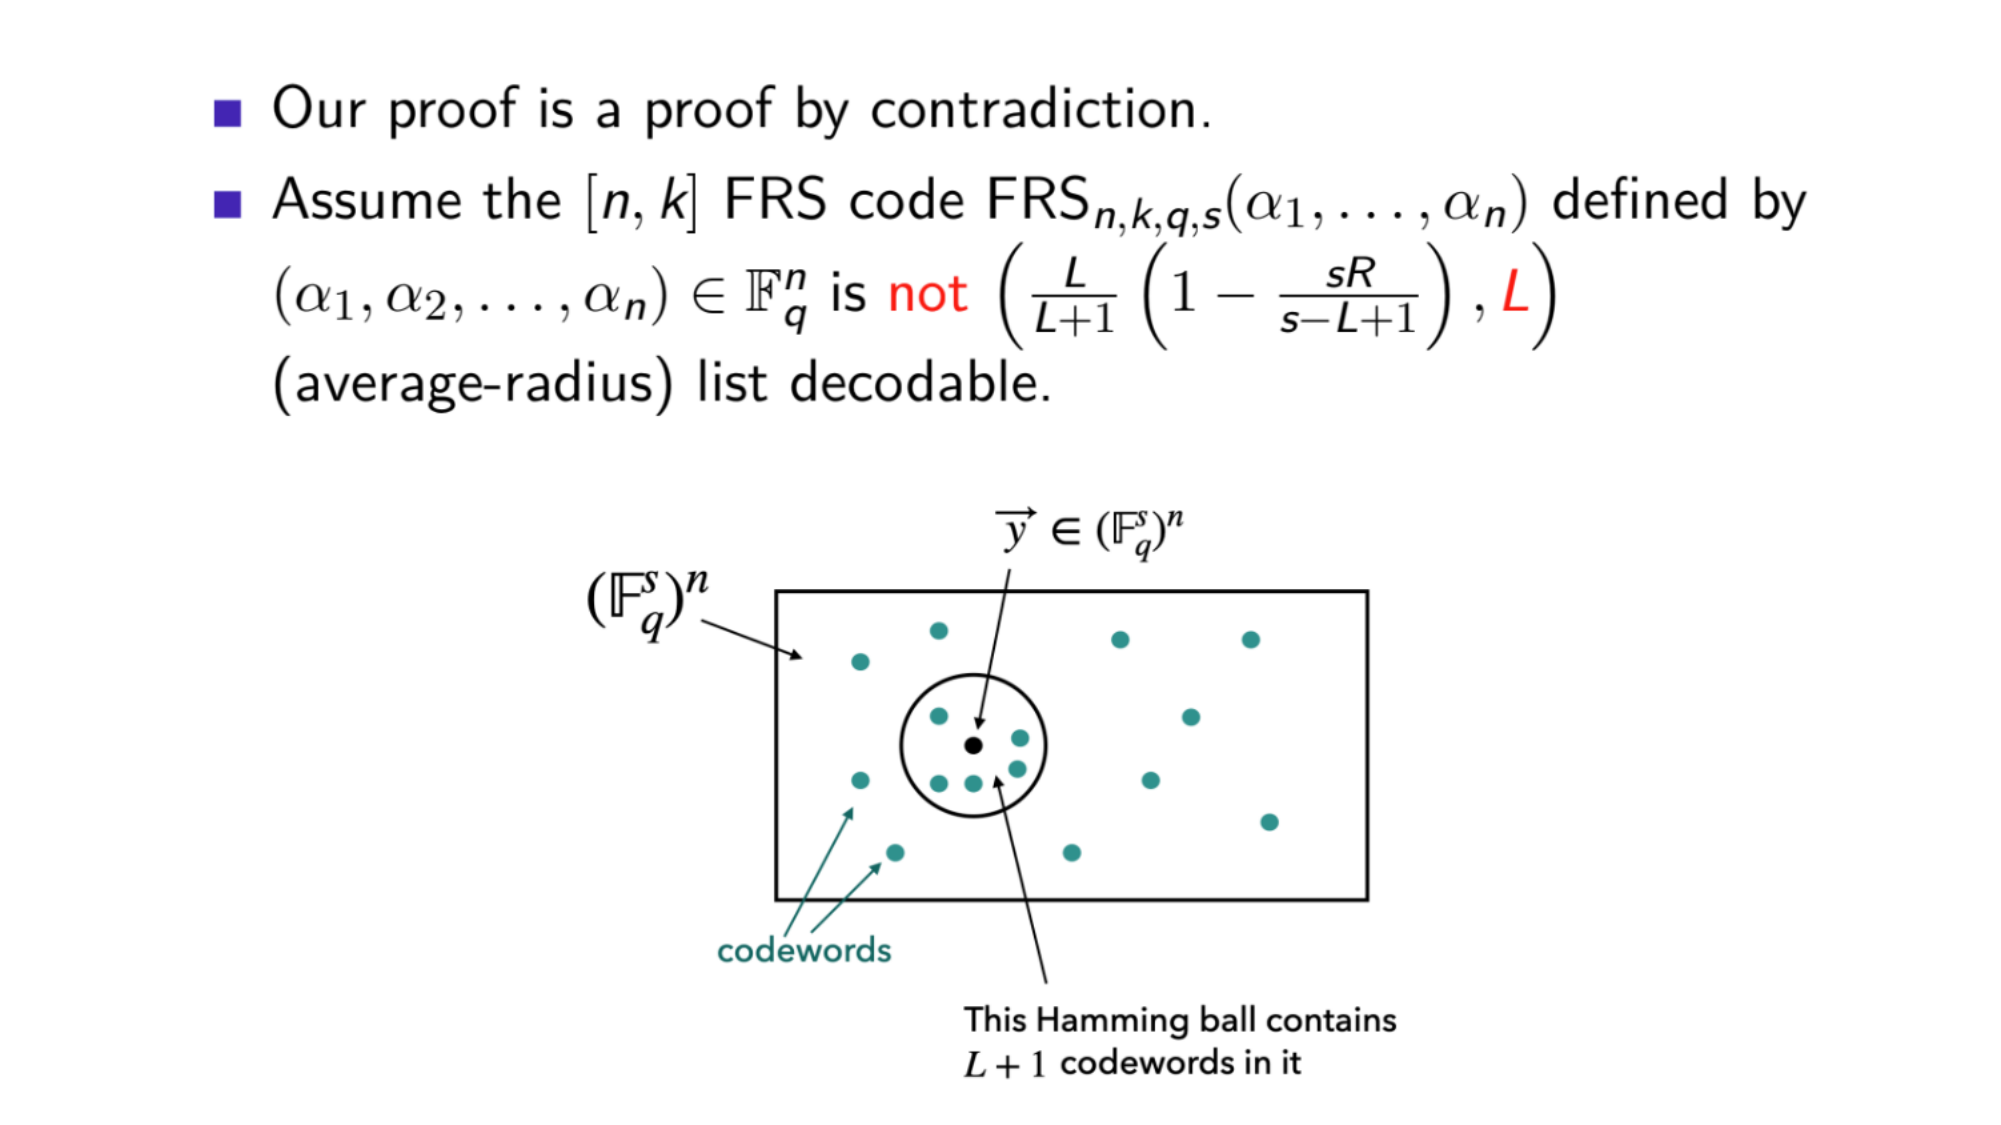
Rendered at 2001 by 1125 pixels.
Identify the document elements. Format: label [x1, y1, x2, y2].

picture [128, 0, 1872, 1125]
